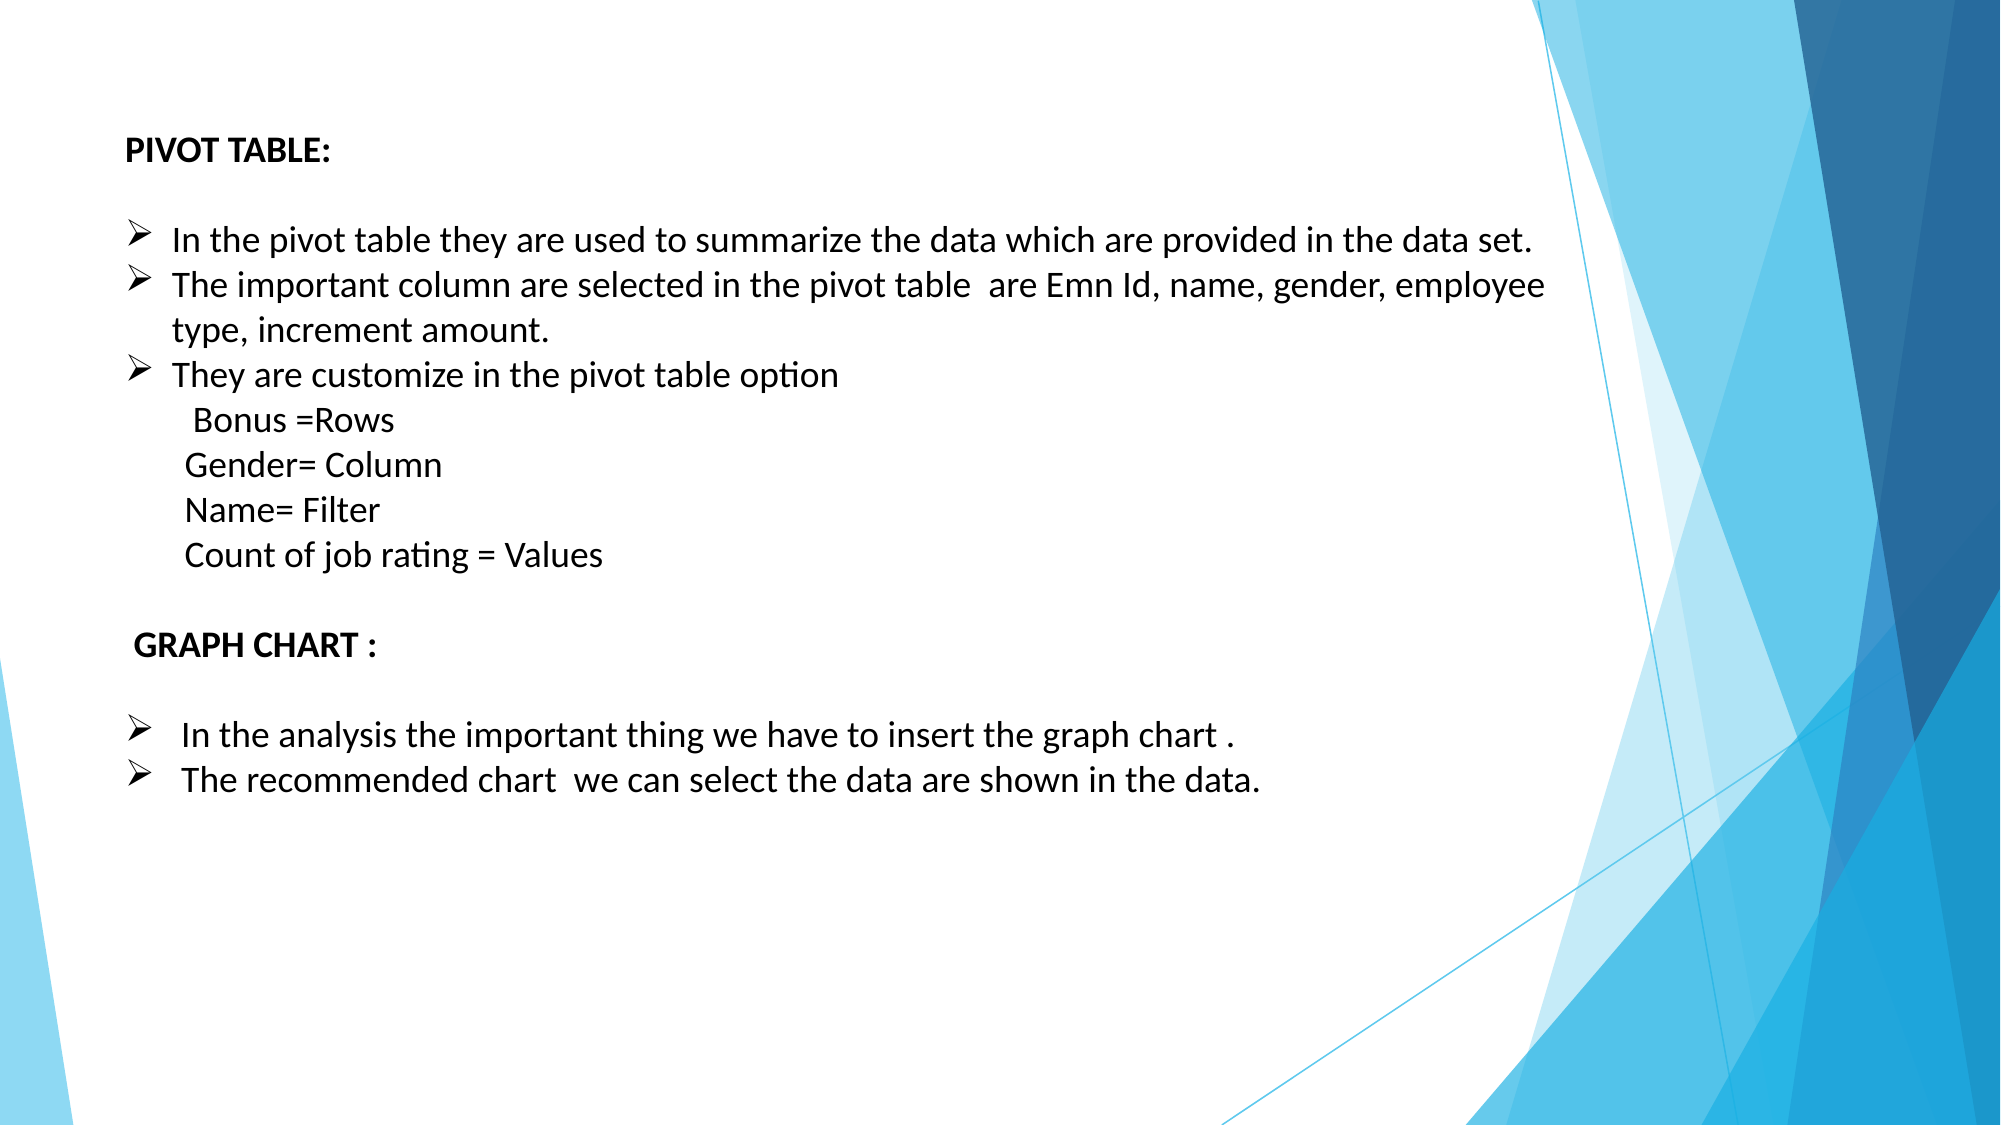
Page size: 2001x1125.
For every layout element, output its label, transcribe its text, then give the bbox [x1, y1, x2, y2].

list PIVOT TABLE: In the pivot table they are used to summarize the data which are provided in the data set. The important column are selected in the pivot table are Emn Id, name, gender, employee type, increment amount. They are customize in the pivot table option Bonus =Rows Gender= Column Name= Filter Count of job rating = Values GRAPH CHART : In the analysis the important thing we have to insert the graph chart . The recommended chart we can select the data are shown in the data. [125, 125, 1600, 913]
